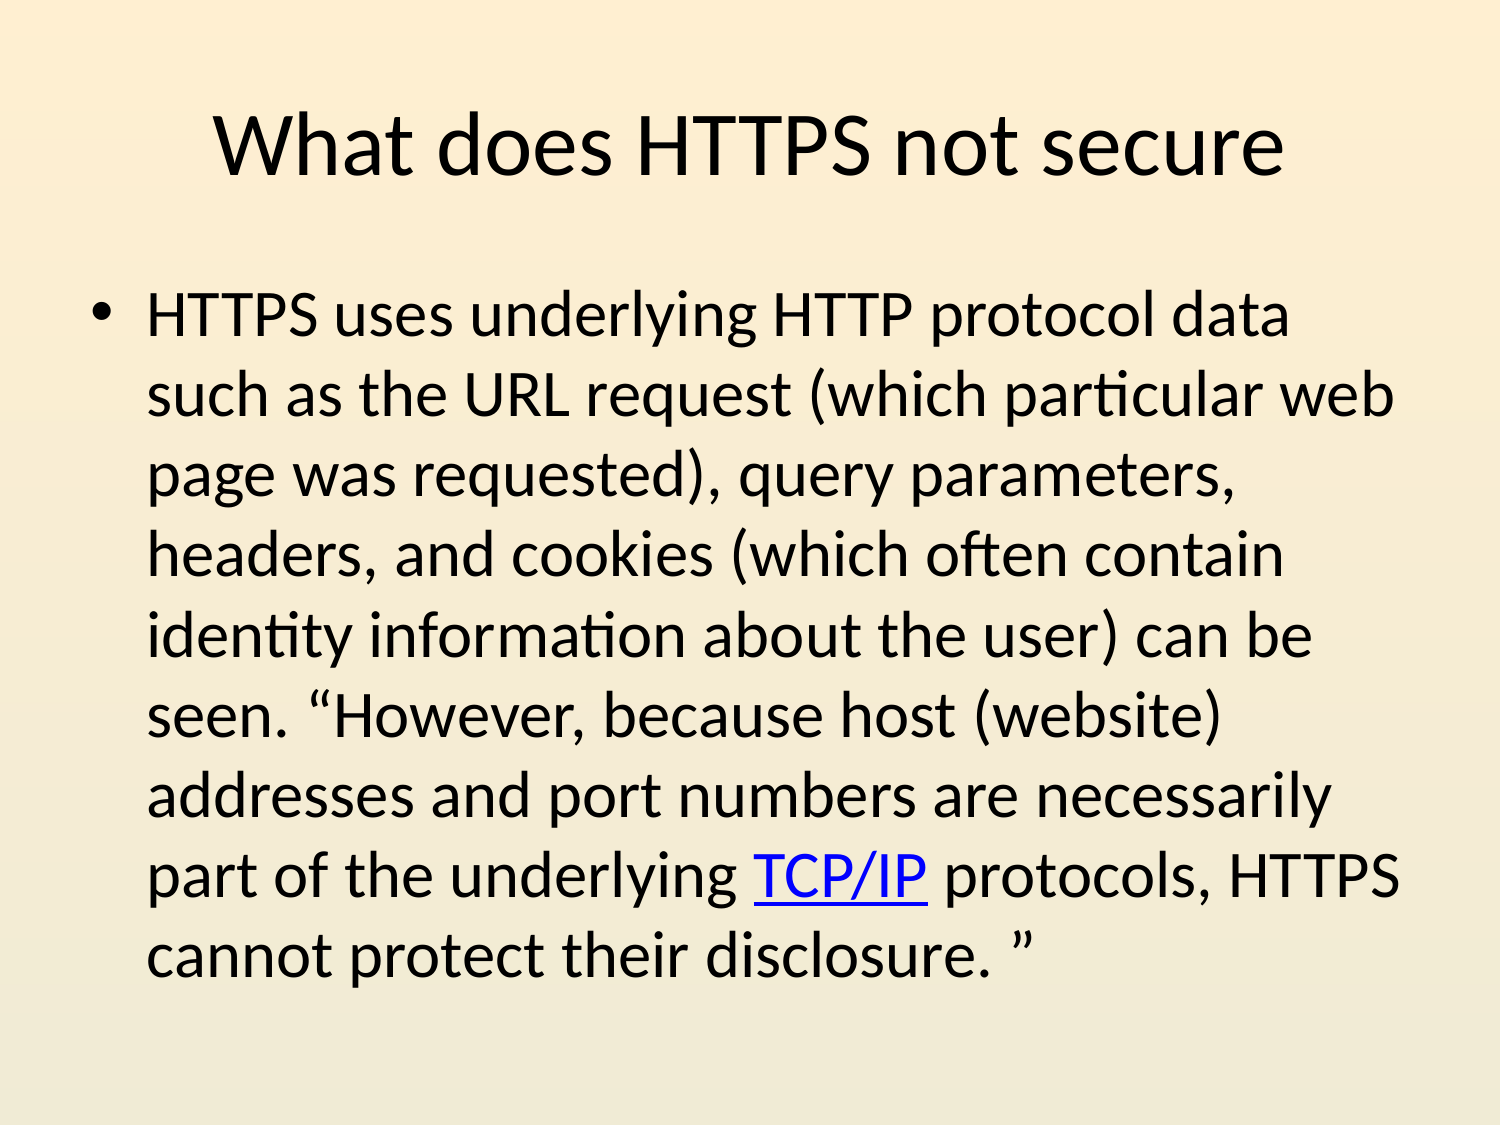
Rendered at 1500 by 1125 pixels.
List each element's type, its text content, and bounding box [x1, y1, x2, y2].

list HTTPS uses underlying HTTP protocol data such as the URL request (which particular web page was requested), query parameters, headers, and cookies (which often contain identity information about the user) can be seen. “However, because host (website) addresses and port numbers are necessarily part of the underlying TCP/IP protocols, HTTPS cannot protect their disclosure. ” [75, 262, 1425, 1005]
title What does HTTPS not secure [75, 45, 1425, 233]
